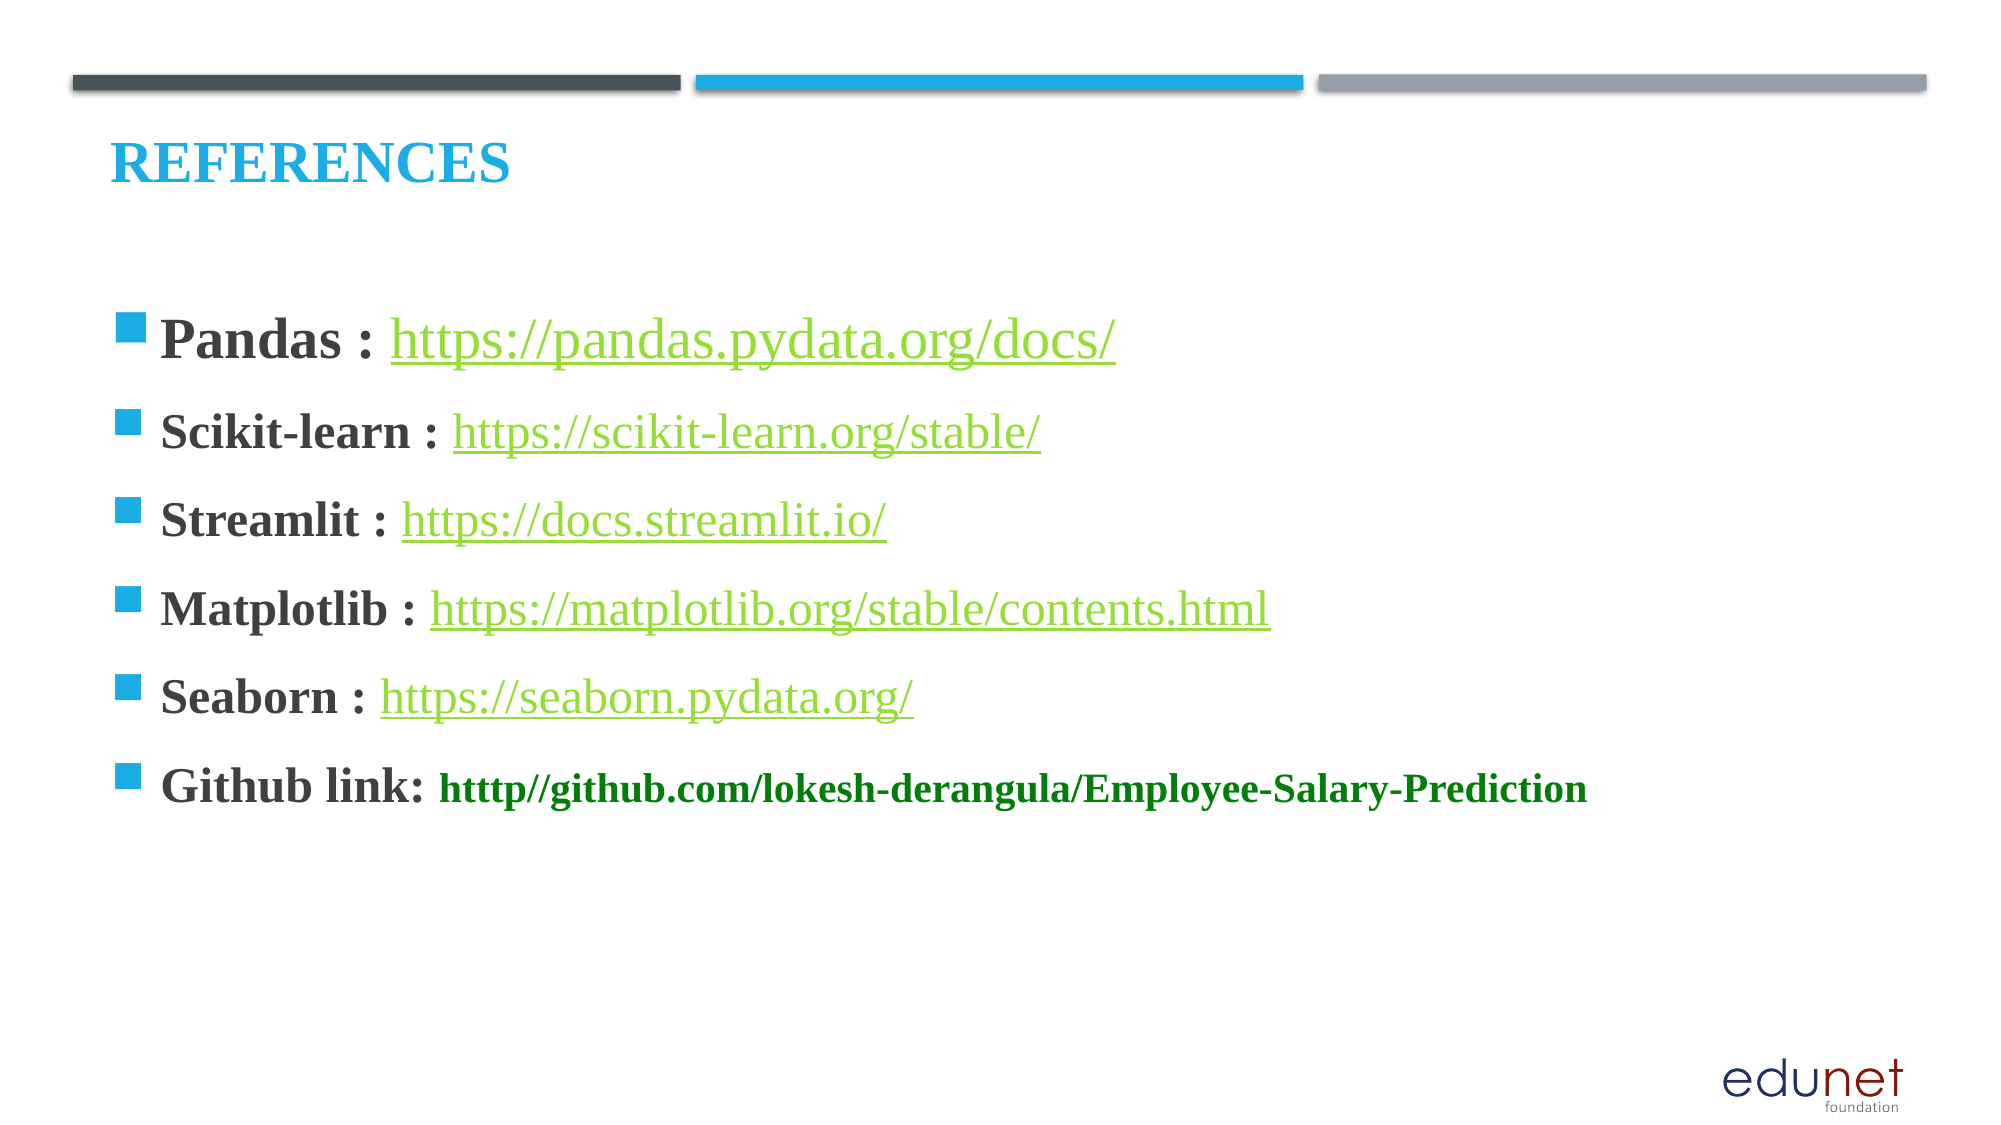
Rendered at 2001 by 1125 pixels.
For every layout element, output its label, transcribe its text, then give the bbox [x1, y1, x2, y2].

list Pandas : https://pandas.pydata.org/docs/ Scikit-learn : https://scikit-learn.org/stable/ Streamlit : https://docs.streamlit.io/ Matplotlib : https://matplotlib.org/stable/contents.html Seaborn : https://seaborn.pydata.org/ Github link: htttp//github.com/lokesh-derangula/Employee-Salary-Prediction [95, 213, 1905, 981]
picture [1719, 1056, 1905, 1116]
title References [95, 115, 1905, 203]
